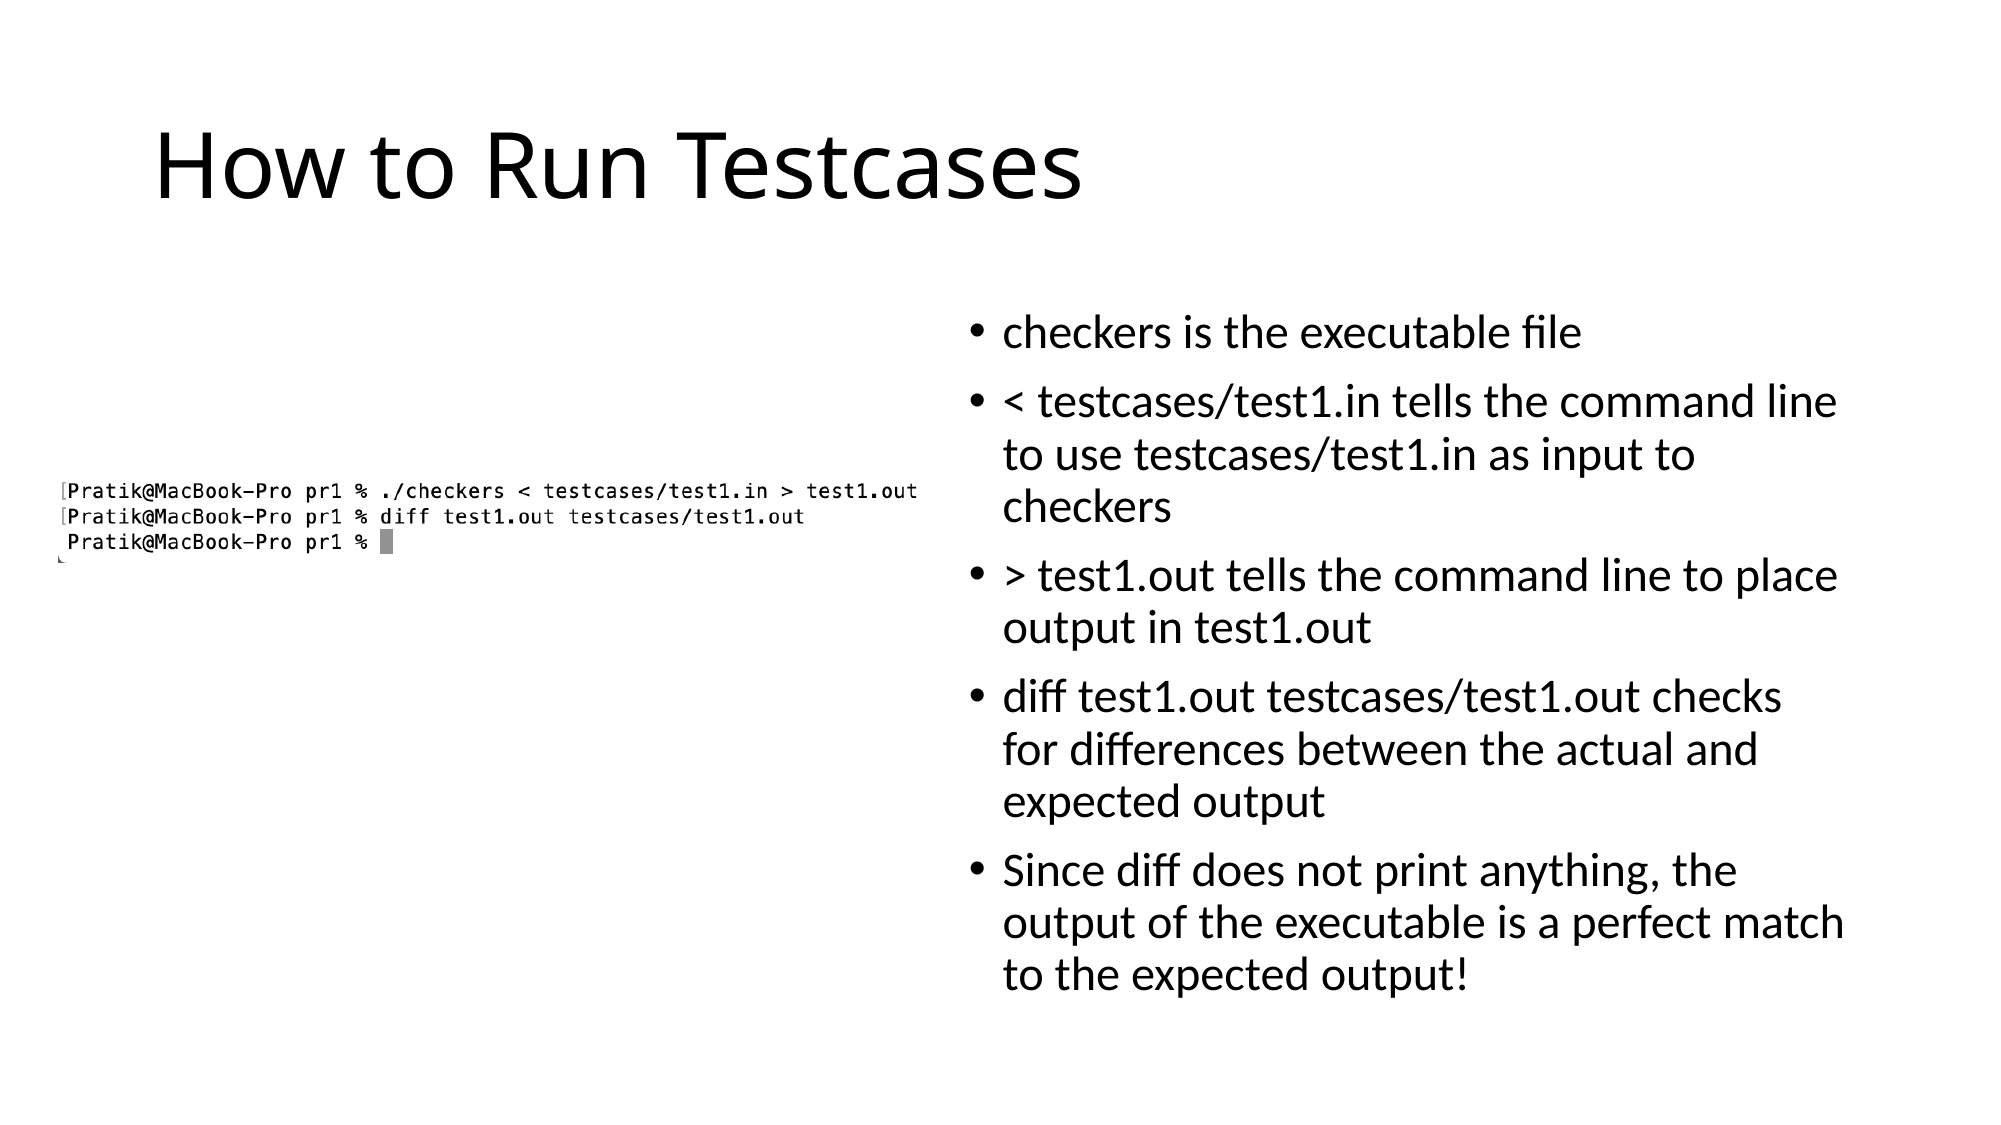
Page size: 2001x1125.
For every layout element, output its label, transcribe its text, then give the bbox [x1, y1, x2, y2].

picture [58, 474, 954, 563]
list checkers is the executable file < testcases/test1.in tells the command line to use testcases/test1.in as input to checkers > test1.out tells the command line to place output in test1.out diff test1.out testcases/test1.out checks for differences between the actual and expected output Since diff does not print anything, the output of the executable is a perfect match to the expected output! [953, 299, 1863, 1014]
title How to Run Testcases [137, 59, 1863, 278]
